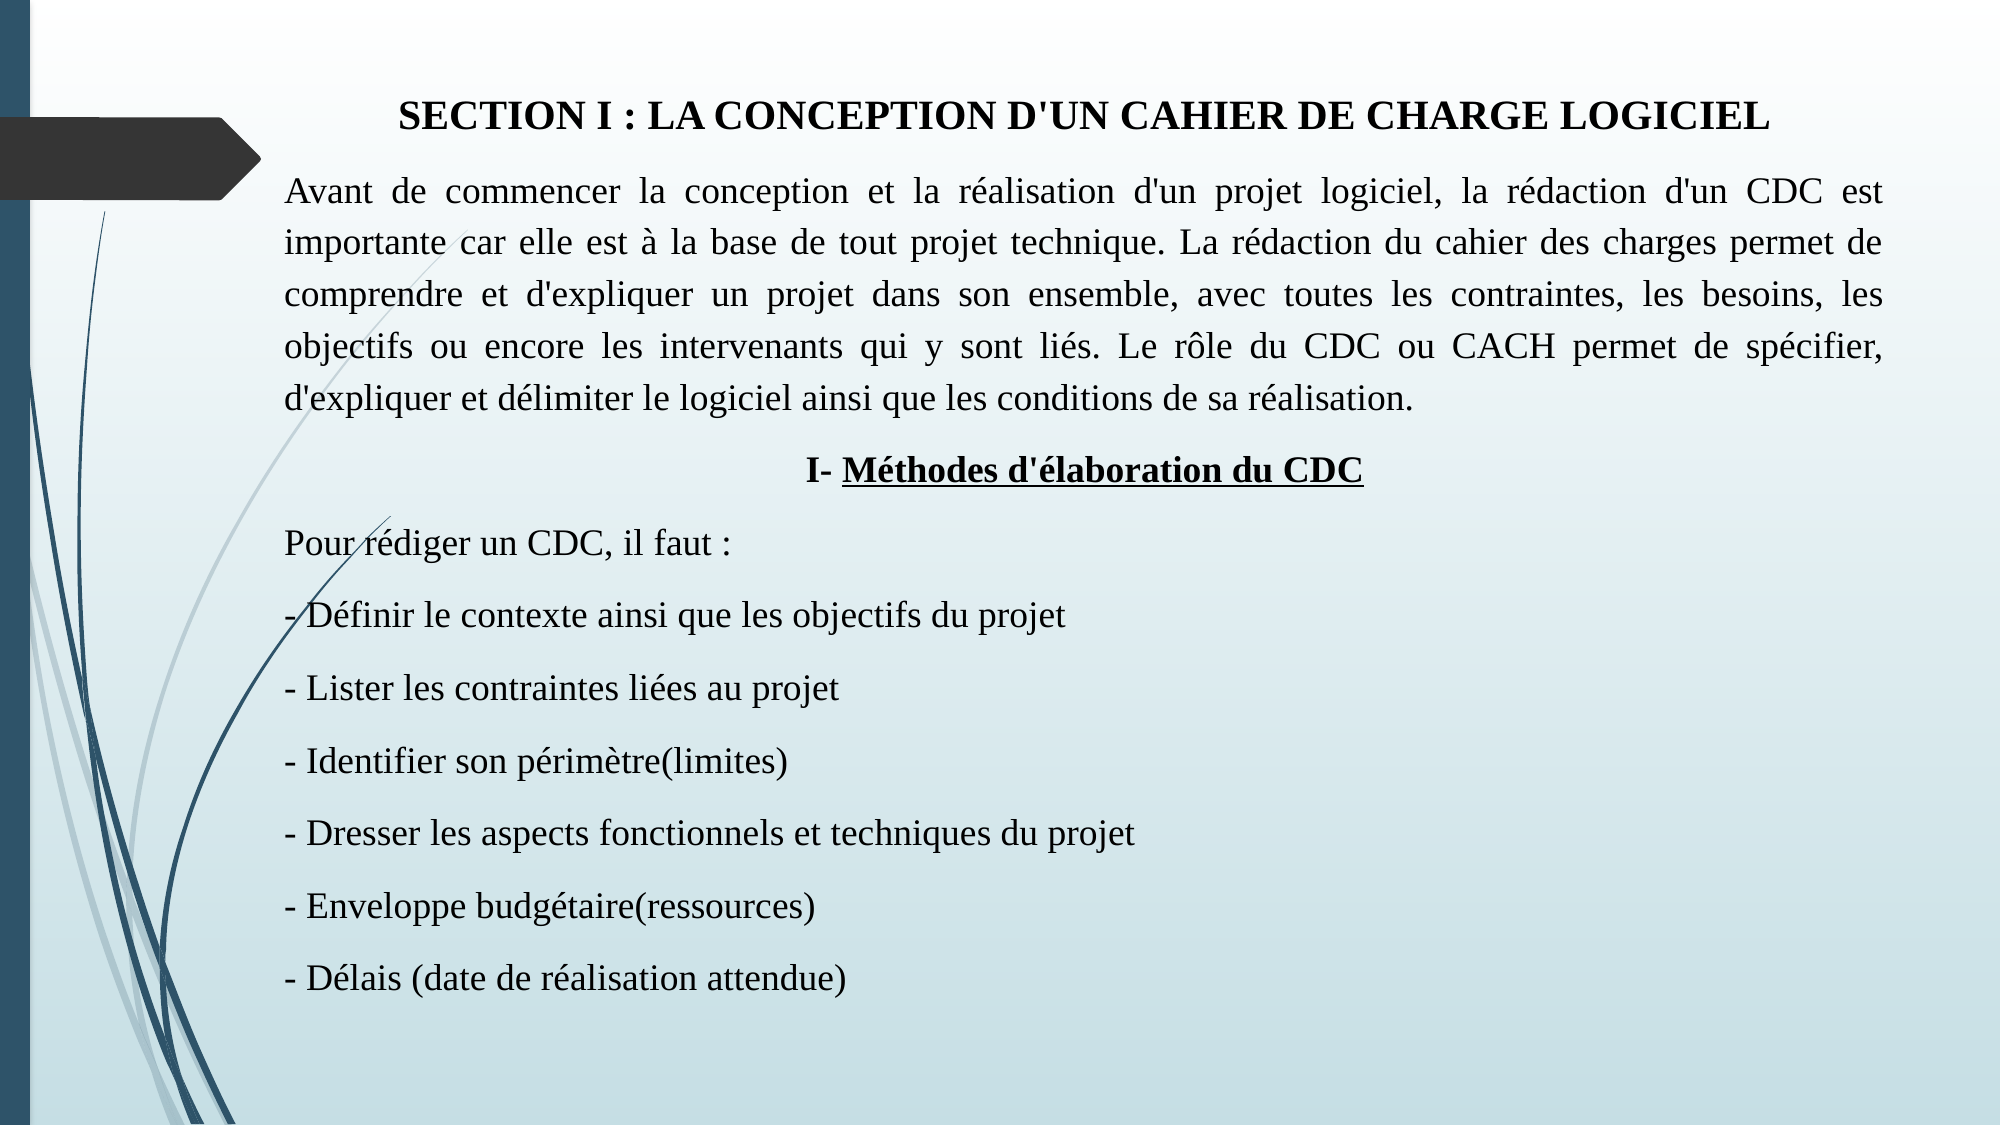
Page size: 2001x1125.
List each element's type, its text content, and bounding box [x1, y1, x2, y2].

text_box SECTION I : LA CONCEPTION D'UN CAHIER DE CHARGE LOGICIEL Avant de commencer la conception et la réalisation d'un projet logiciel, la rédaction d'un CDC est importante car elle est à la base de tout projet technique. La rédaction du cahier des charges permet de comprendre et d'expliquer un projet dans son ensemble, avec toutes les contraintes, les besoins, les objectifs ou encore les intervenants qui y sont liés. Le rôle du CDC ou CACH permet de spécifier, d'expliquer et délimiter le logiciel ainsi que les conditions de sa réalisation. I- Méthodes d'élaboration du CDC Pour rédiger un CDC, il faut : - Définir le contexte ainsi que les objectifs du projet - Lister les contraintes liées au projet - Identifier son périmètre(limites) - Dresser les aspects fonctionnels et techniques du projet - Enveloppe budgétaire(ressources) - Délais (date de réalisation attendue) [269, 73, 1901, 1006]
